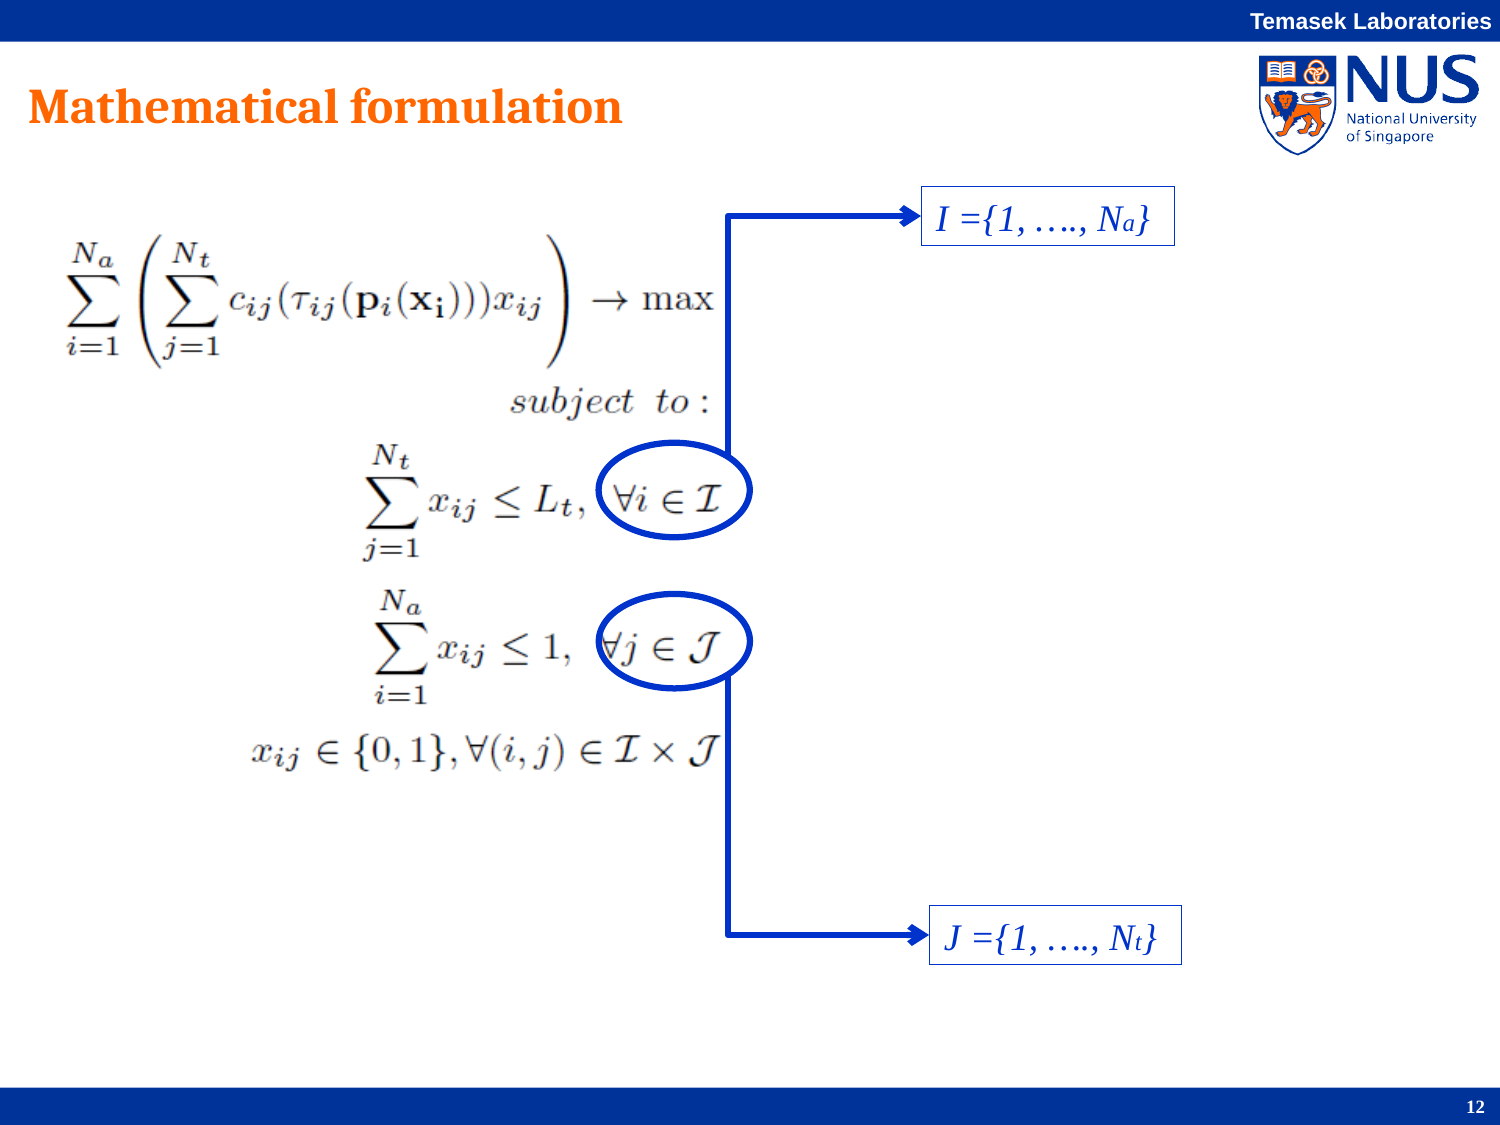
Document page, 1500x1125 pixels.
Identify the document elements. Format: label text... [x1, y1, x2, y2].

picture [1250, 45, 1489, 163]
picture [34, 166, 1466, 1061]
slide_number 12 [1137, 1049, 1500, 1125]
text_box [701, 241, 943, 432]
title Mathematical formulation [12, 58, 1264, 149]
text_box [696, 705, 958, 905]
